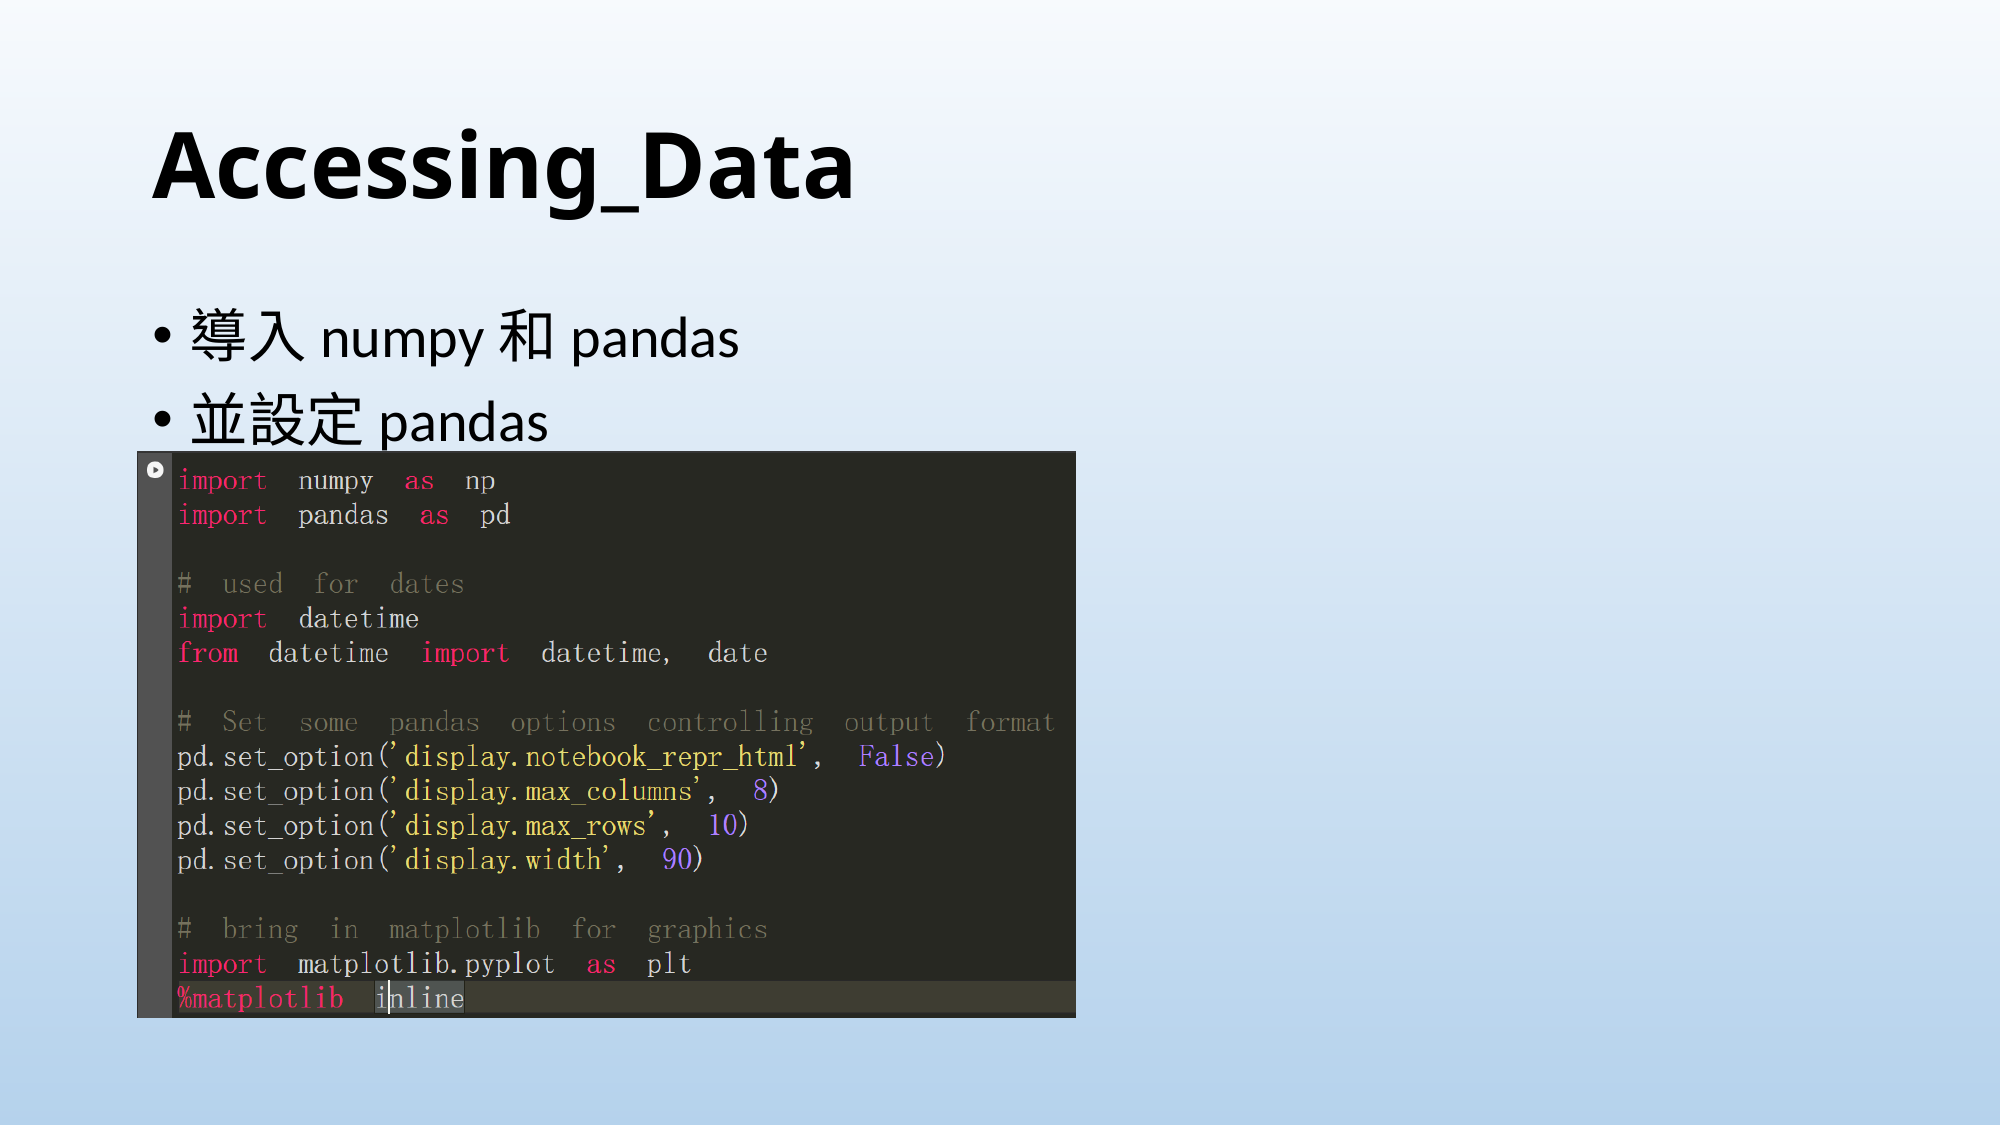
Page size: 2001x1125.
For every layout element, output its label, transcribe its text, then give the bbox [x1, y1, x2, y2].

picture [137, 451, 1076, 1018]
title Accessing_Data [137, 59, 1863, 278]
list 導入numpy和pandas 並設定pandas [137, 299, 1863, 1014]
